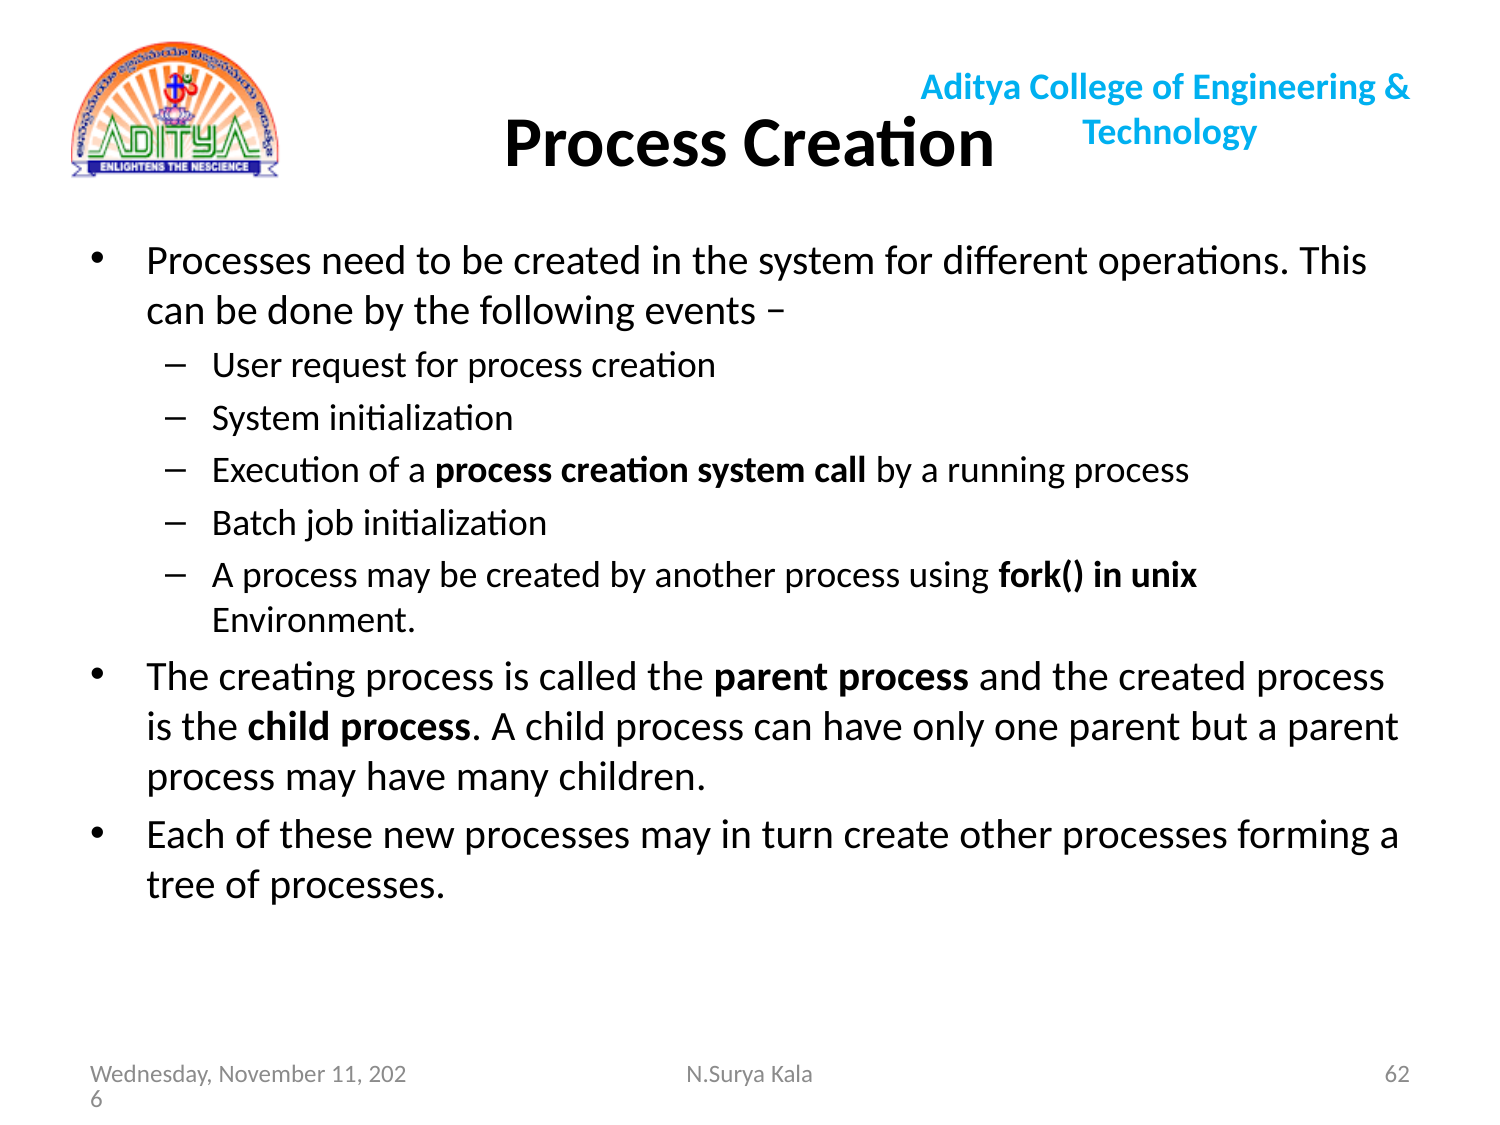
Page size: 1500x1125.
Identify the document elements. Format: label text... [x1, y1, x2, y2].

title Process Creation [75, 87, 1425, 224]
list Processes need to be created in the system for different operations. This can be done by the following events − User request for process creation System initialization Execution of a process creation system call by a running process Batch job initialization A process may be created by another process using fork() in unix Environment. The creating process is called the parent process and the created process is the child process. A child process can have only one parent but a parent process may have many children. Each of these new processes may in turn create other processes forming a tree of processes. [75, 224, 1425, 968]
footer N.Surya Kala [512, 1042, 988, 1103]
picture [71, 37, 288, 185]
slide_number 62 [1074, 1042, 1425, 1103]
text_box Aditya College of Engineering & Technology [905, 54, 1427, 159]
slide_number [75, 1042, 425, 1103]
